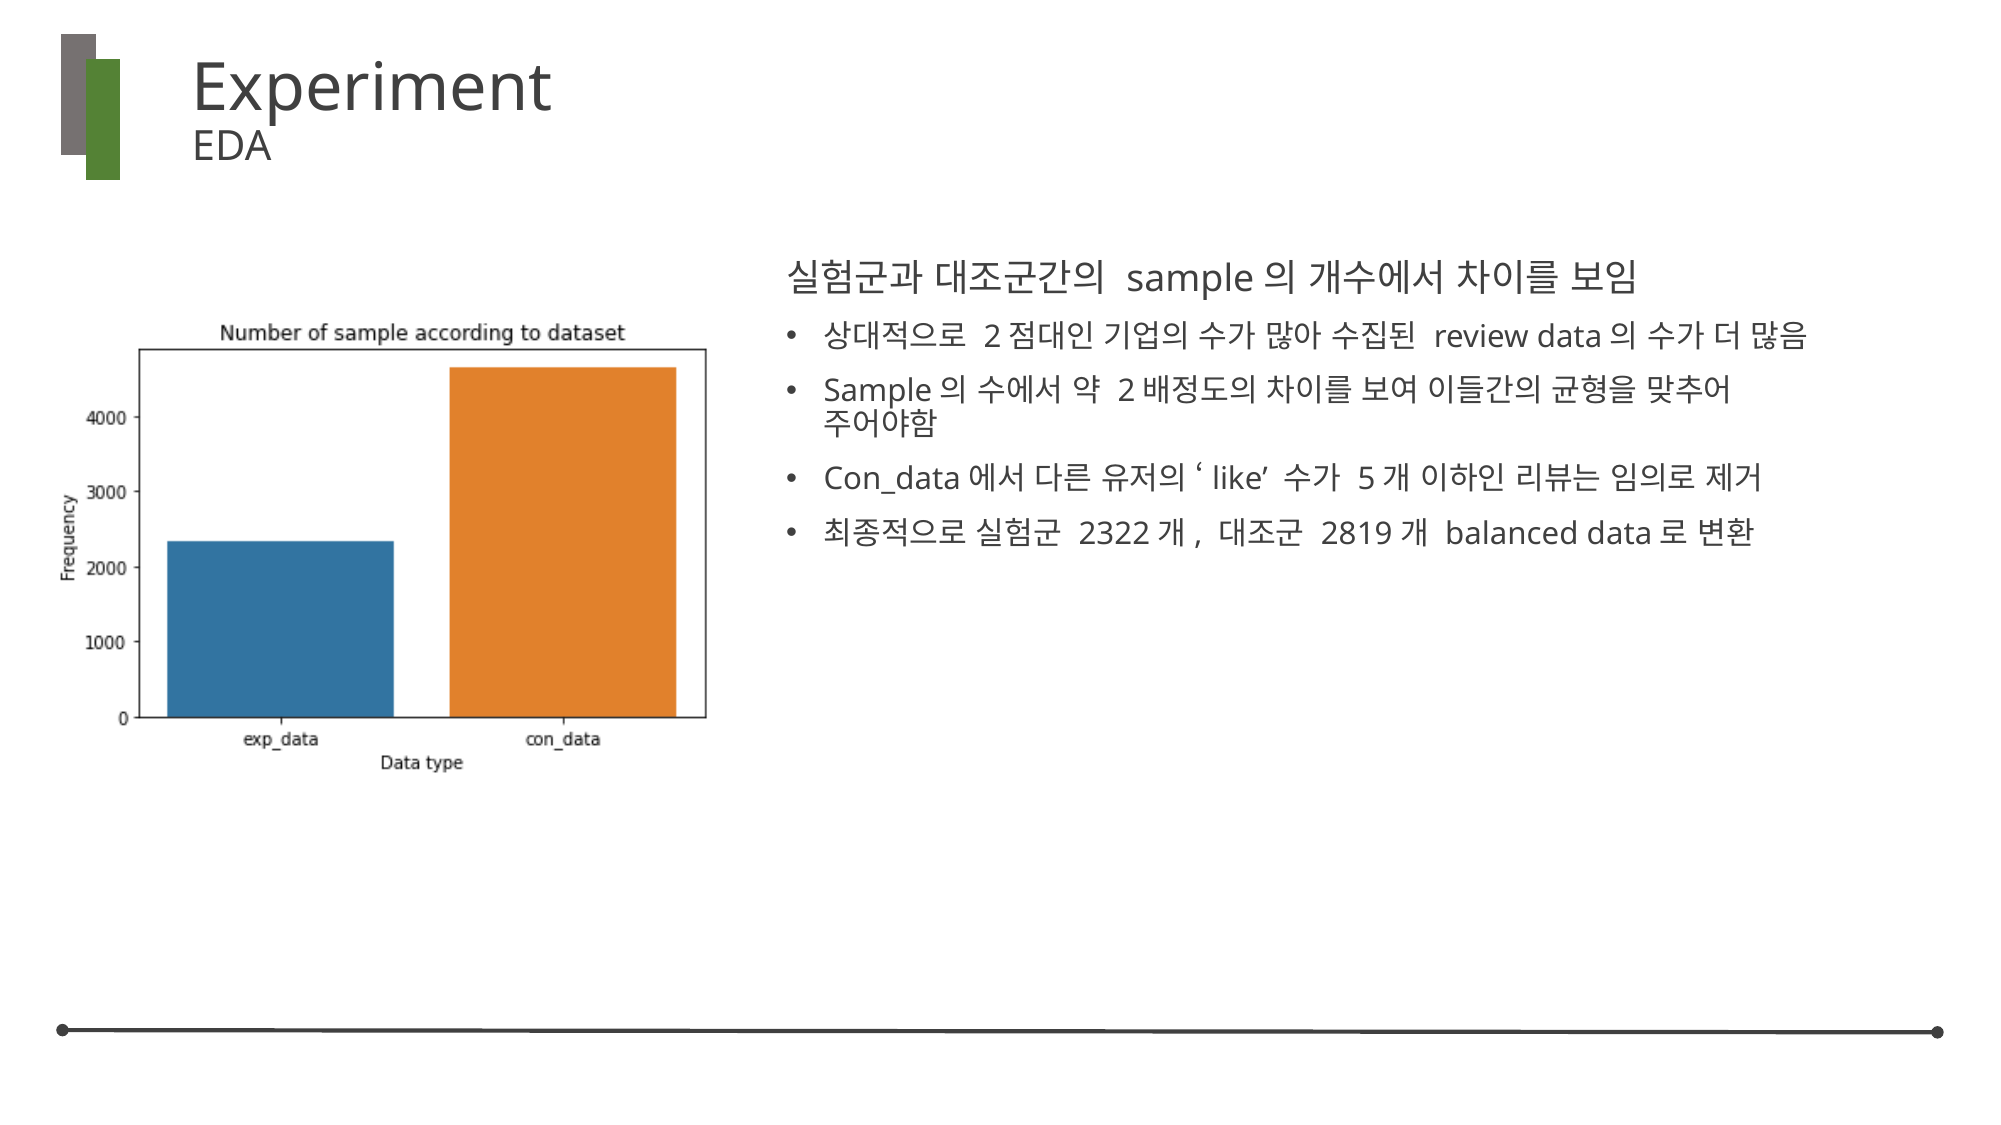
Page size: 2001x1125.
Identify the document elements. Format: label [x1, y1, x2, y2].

text_box [62, 35, 1938, 1033]
picture [34, 322, 729, 794]
